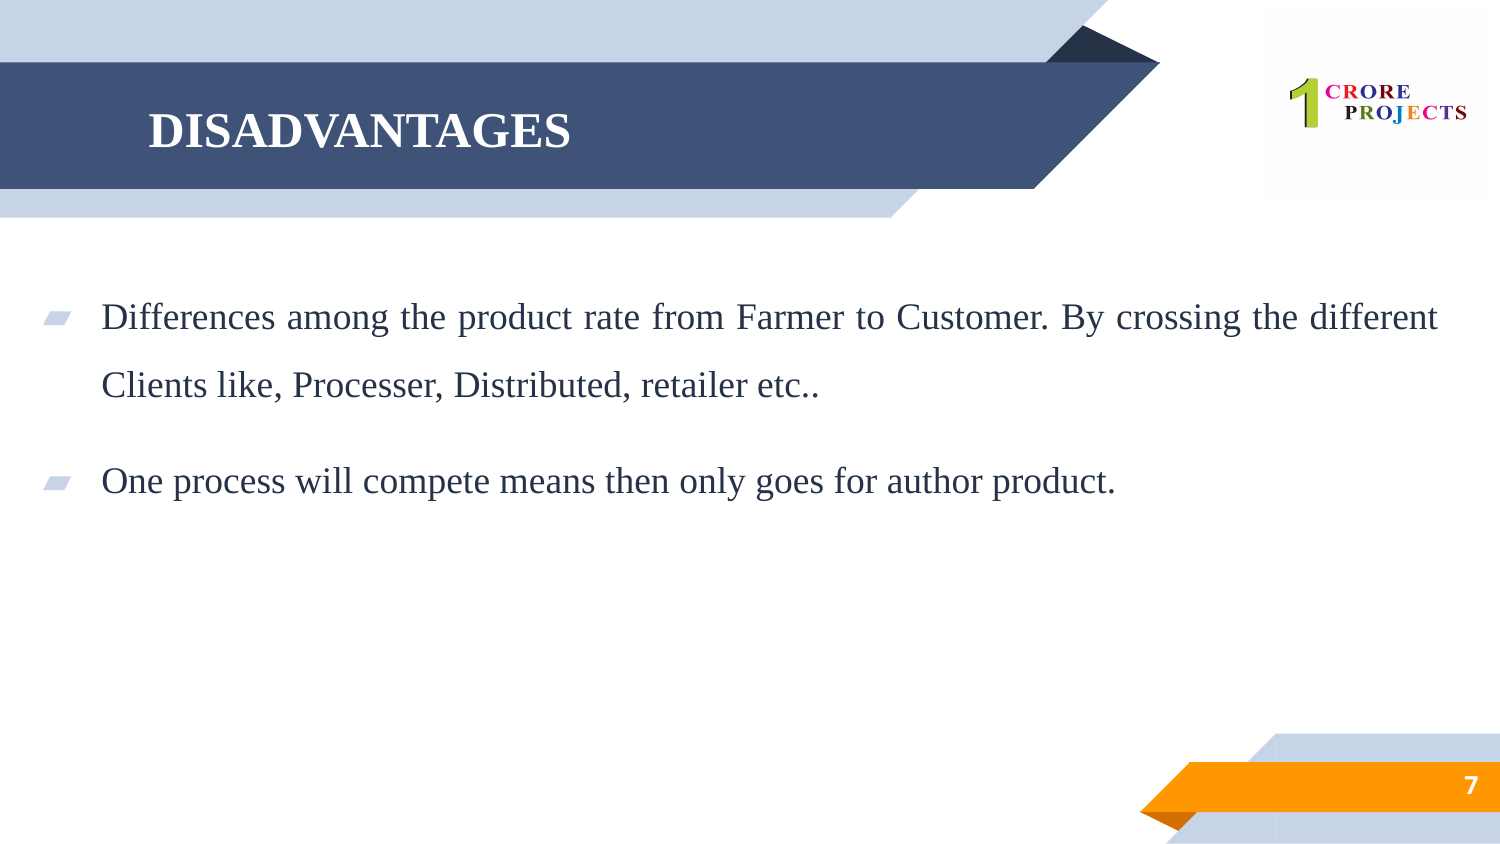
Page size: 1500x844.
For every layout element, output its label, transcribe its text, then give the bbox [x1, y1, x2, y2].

title DISADVANTAGES [133, 64, 997, 190]
slide_number 7 [1249, 760, 1494, 813]
picture [1267, 4, 1492, 201]
list Differences among the product rate from Farmer to Customer. By crossing the different Clients like, Processer, Distributed, retailer etc.. One process will compete means then only goes for author product. [27, 254, 1455, 729]
